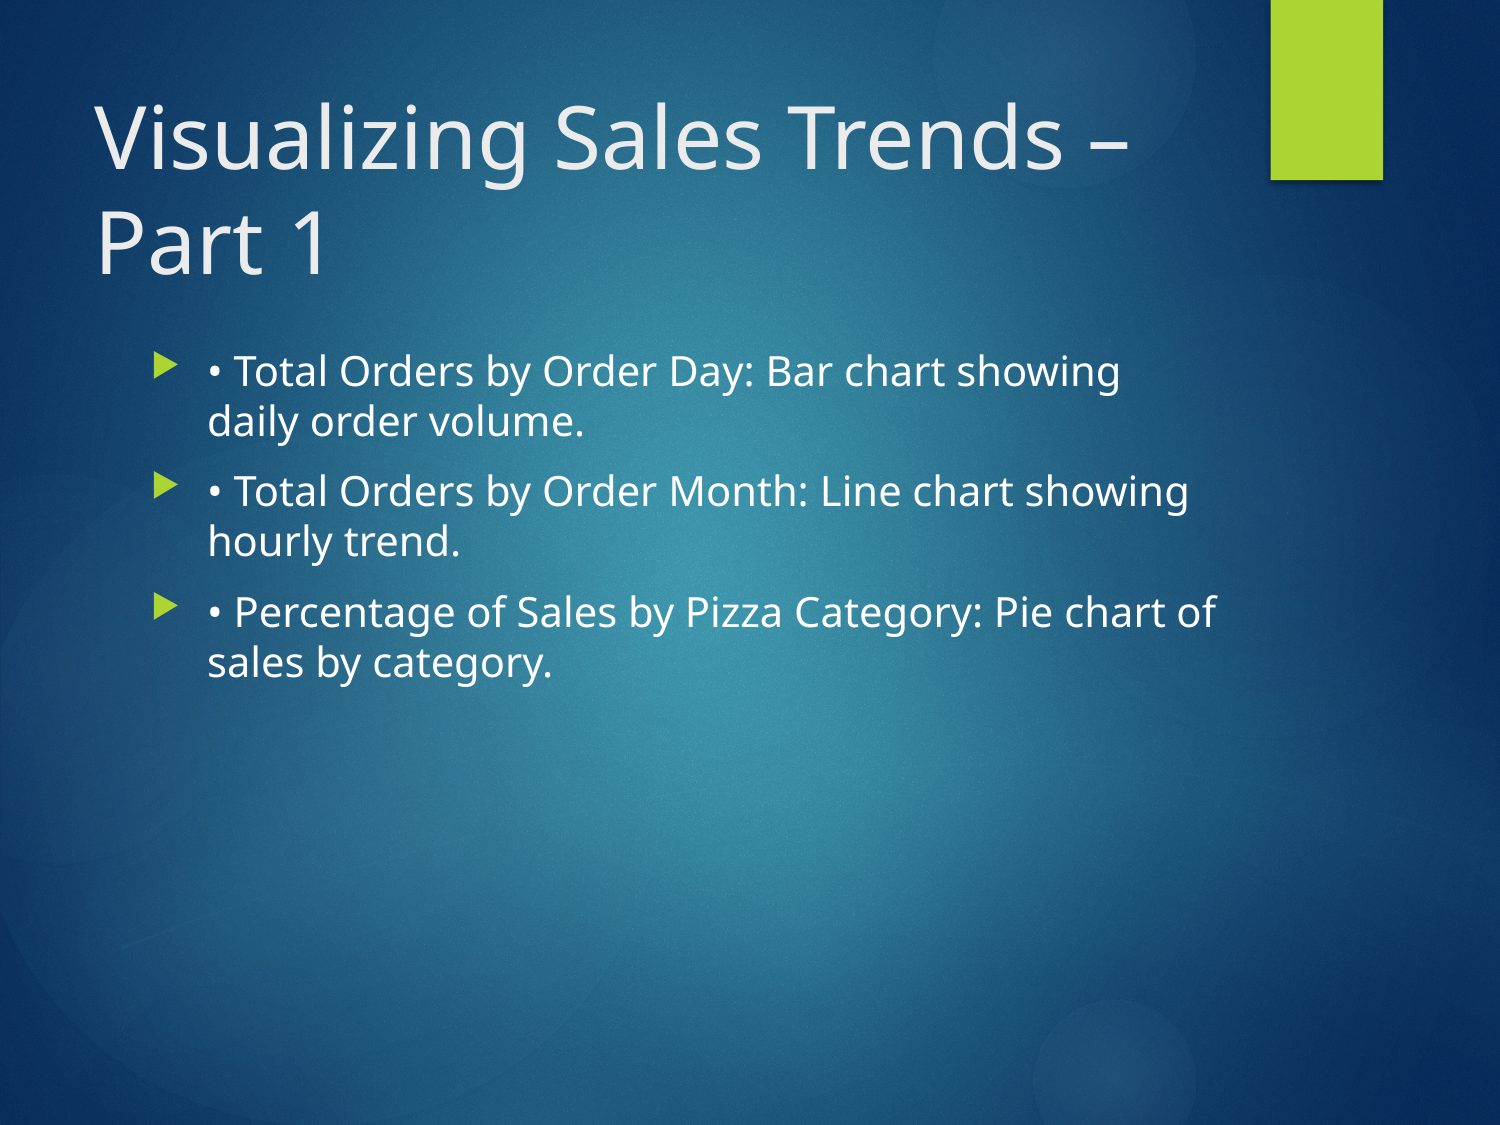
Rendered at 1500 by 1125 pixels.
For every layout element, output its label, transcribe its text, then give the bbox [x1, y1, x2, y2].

title Visualizing Sales Trends – Part 1 [79, 74, 1237, 304]
list • Total Orders by Order Day: Bar chart showing daily order volume. • Total Orders by Order Month: Line chart showing hourly trend. • Percentage of Sales by Pizza Category: Pie chart of sales by category. [135, 336, 1237, 1025]
